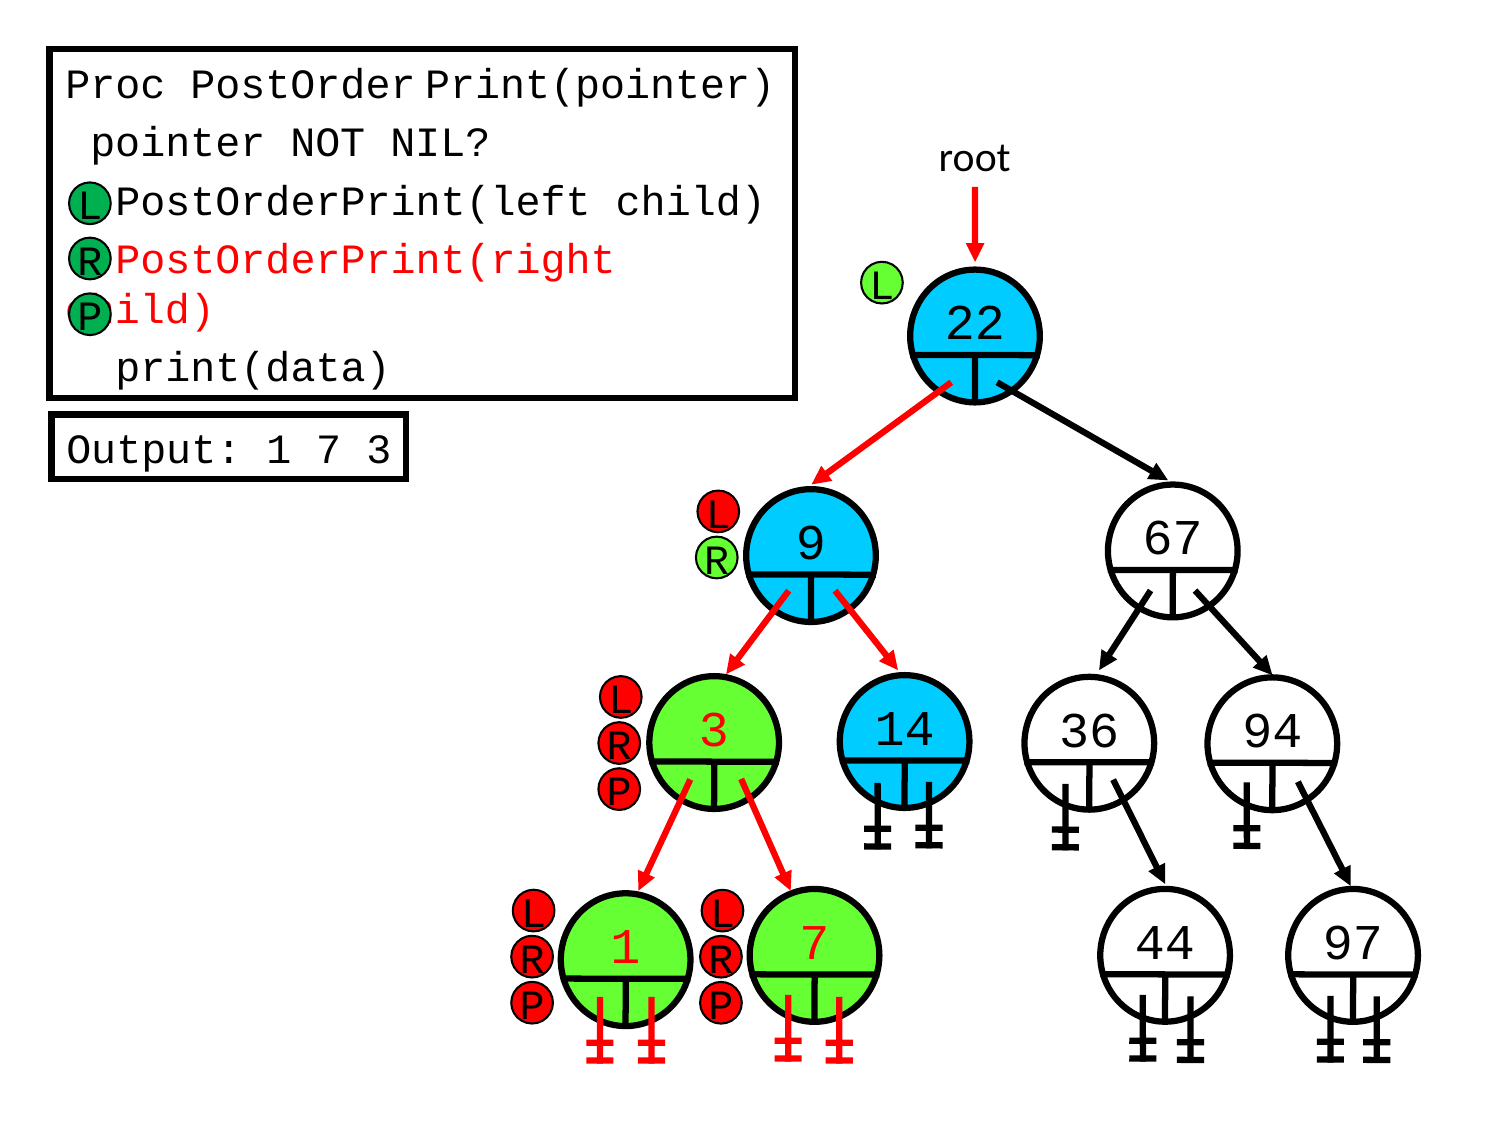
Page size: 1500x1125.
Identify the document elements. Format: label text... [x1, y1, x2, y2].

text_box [1051, 783, 1080, 851]
text_box Proc PostOrder Print(pointer) pointer NOT NIL? PostOrderPrint(left child) PostOrderPrint(right child) print(data) [49, 49, 795, 398]
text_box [1129, 994, 1157, 1062]
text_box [915, 781, 943, 849]
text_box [774, 994, 802, 1062]
text_box [1099, 618, 1133, 671]
text_box root [924, 122, 1026, 188]
text_box [754, 809, 792, 888]
text_box R [598, 722, 641, 764]
text_box [1219, 618, 1273, 676]
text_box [586, 996, 614, 1064]
text_box [1312, 811, 1351, 886]
text_box R [69, 237, 111, 280]
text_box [1207, 677, 1338, 811]
text_box P [700, 981, 742, 1024]
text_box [1316, 995, 1345, 1063]
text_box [1233, 782, 1261, 849]
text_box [825, 996, 853, 1064]
text_box [1032, 403, 1168, 481]
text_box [749, 888, 880, 1022]
text_box L [697, 490, 740, 533]
text_box Output: 1 7 3 [51, 414, 407, 480]
text_box R [695, 536, 738, 579]
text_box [1024, 676, 1155, 810]
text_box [1100, 888, 1230, 1022]
text_box L [69, 182, 111, 225]
text_box [1128, 810, 1166, 884]
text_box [864, 782, 892, 850]
text_box R [700, 935, 742, 978]
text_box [637, 996, 666, 1064]
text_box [1363, 996, 1391, 1063]
text_box L [599, 676, 642, 718]
text_box [726, 622, 766, 674]
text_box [1107, 484, 1238, 618]
text_box [638, 809, 677, 891]
text_box L [861, 261, 903, 304]
text_box [811, 403, 924, 485]
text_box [649, 676, 779, 809]
text_box P [511, 981, 553, 1024]
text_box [560, 893, 691, 1027]
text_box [1288, 888, 1418, 1022]
text_box L [701, 889, 744, 932]
text_box [968, 186, 982, 262]
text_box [1176, 996, 1205, 1063]
text_box L [512, 889, 555, 932]
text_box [839, 675, 970, 808]
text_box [746, 489, 876, 622]
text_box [910, 269, 1040, 403]
text_box R [511, 935, 553, 978]
text_box P [598, 768, 641, 810]
text_box [859, 622, 898, 671]
text_box P [69, 293, 111, 336]
